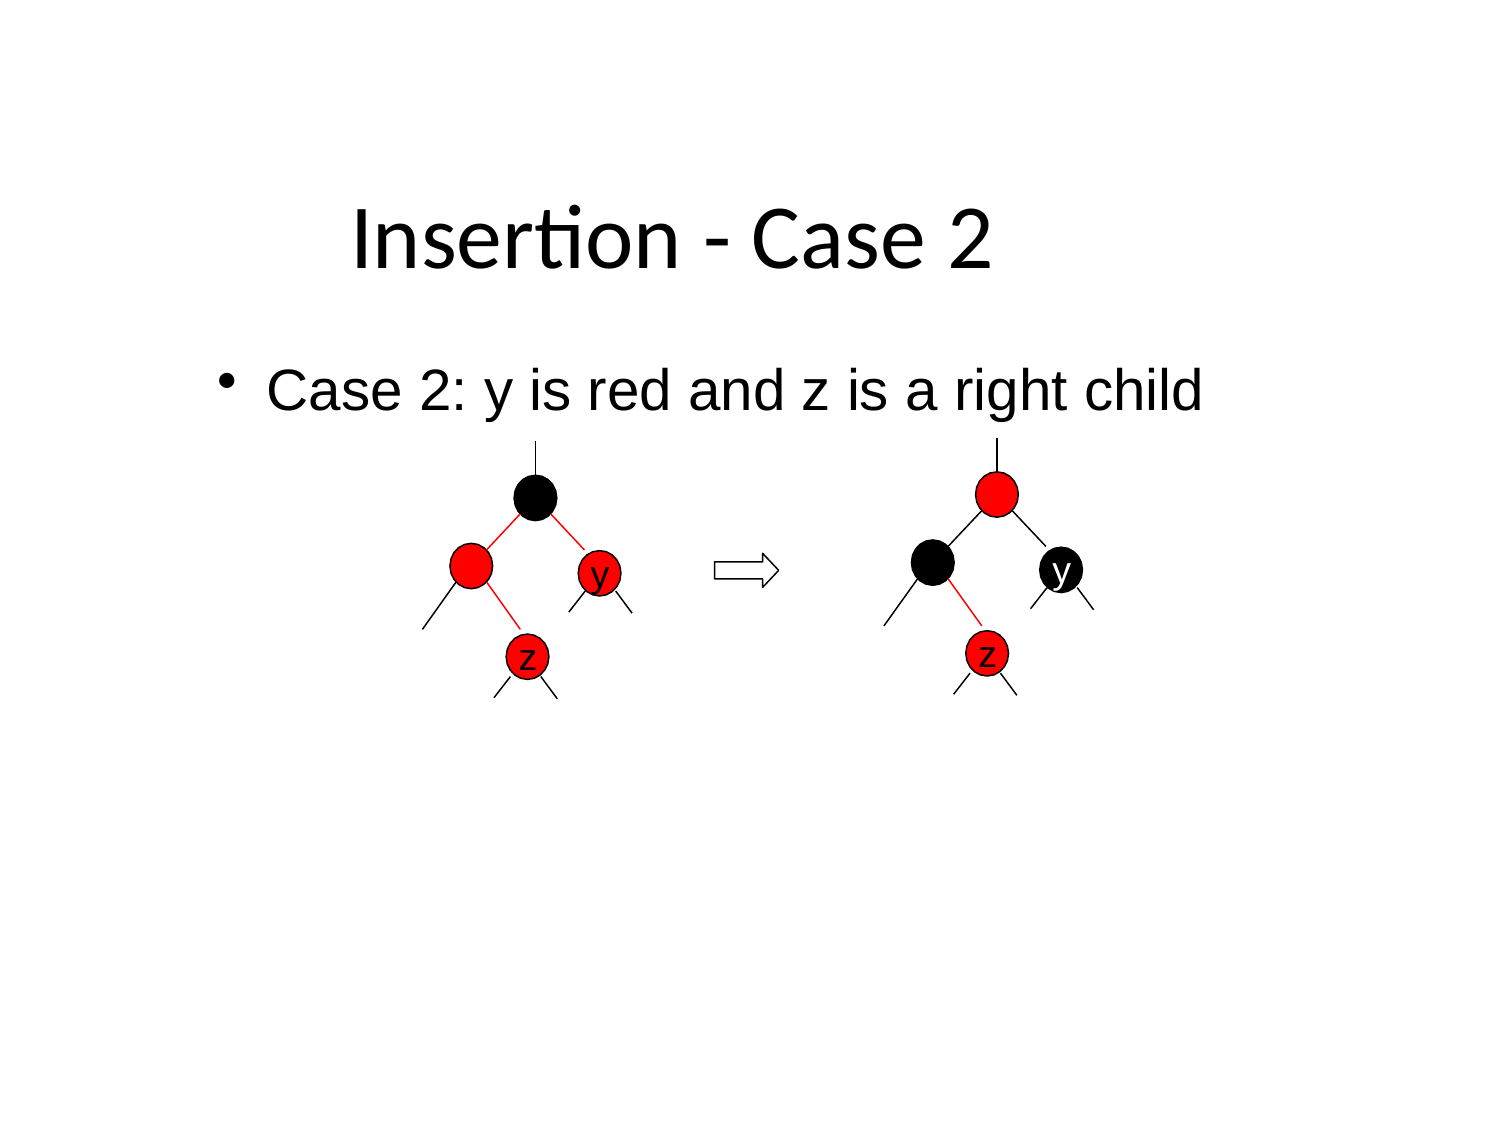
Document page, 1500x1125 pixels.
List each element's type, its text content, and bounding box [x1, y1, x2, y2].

text_box [506, 637, 516, 676]
text_box y [1050, 544, 1073, 592]
text_box [714, 553, 779, 588]
text_box [514, 475, 557, 521]
text_box z [976, 627, 999, 675]
text_box [911, 539, 955, 586]
text_box [1039, 550, 1050, 590]
text_box [975, 471, 1019, 518]
text_box [1073, 551, 1083, 589]
title Insertion - Case 2 [281, 135, 1061, 326]
text_box [965, 634, 976, 673]
text_box [999, 634, 1009, 673]
text_box [539, 637, 549, 676]
text_box [449, 543, 493, 589]
text_box [578, 554, 588, 593]
text_box y [588, 547, 611, 595]
text_box [611, 554, 621, 593]
text_box z [516, 631, 539, 678]
text_box Case 2: y is red and z is a right child [215, 350, 1313, 423]
